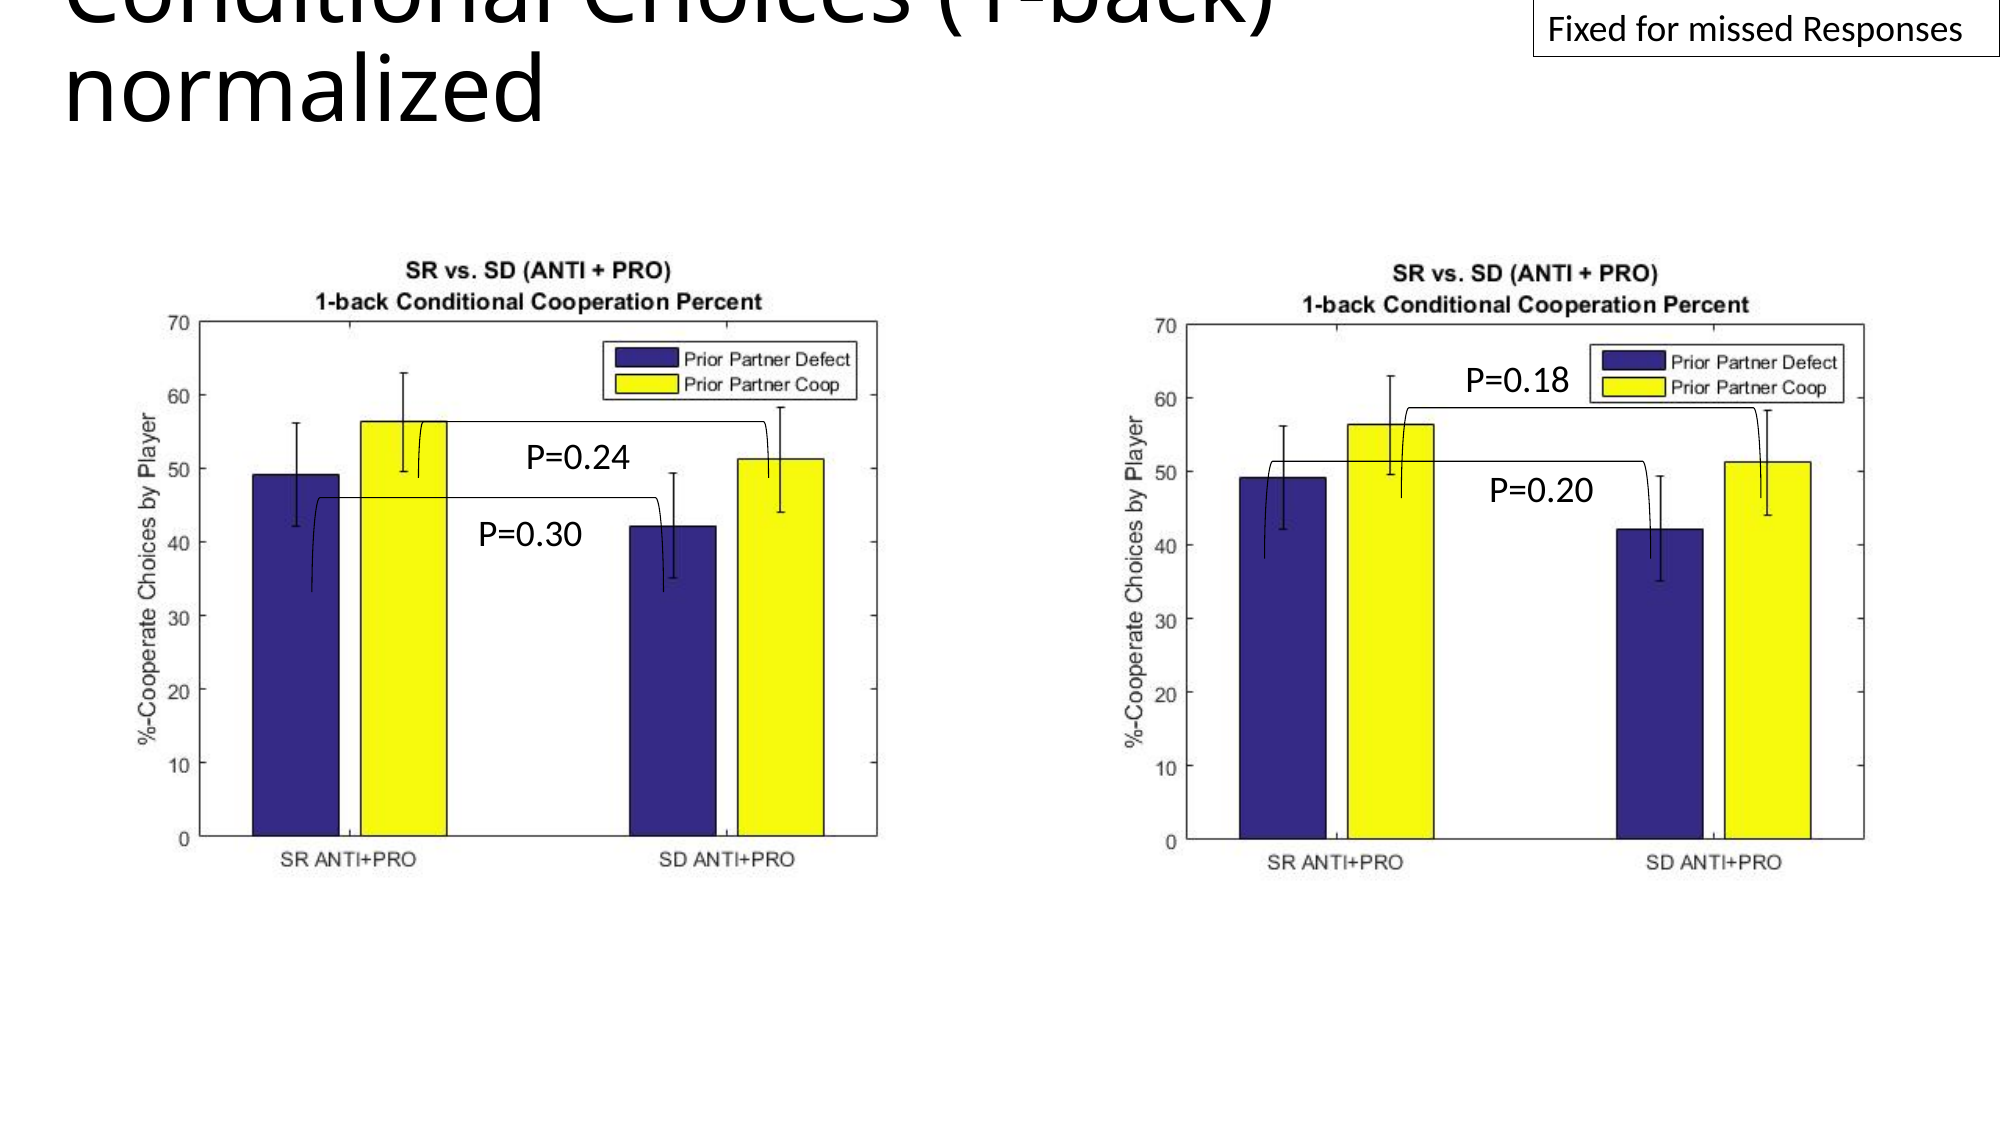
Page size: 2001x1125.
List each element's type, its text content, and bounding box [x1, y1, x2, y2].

picture [1072, 255, 1948, 912]
picture [85, 252, 961, 909]
title Conditional Choices (1-back) normalized [47, 0, 1773, 151]
text_box Fixed for missed Responses [1533, 0, 2000, 57]
